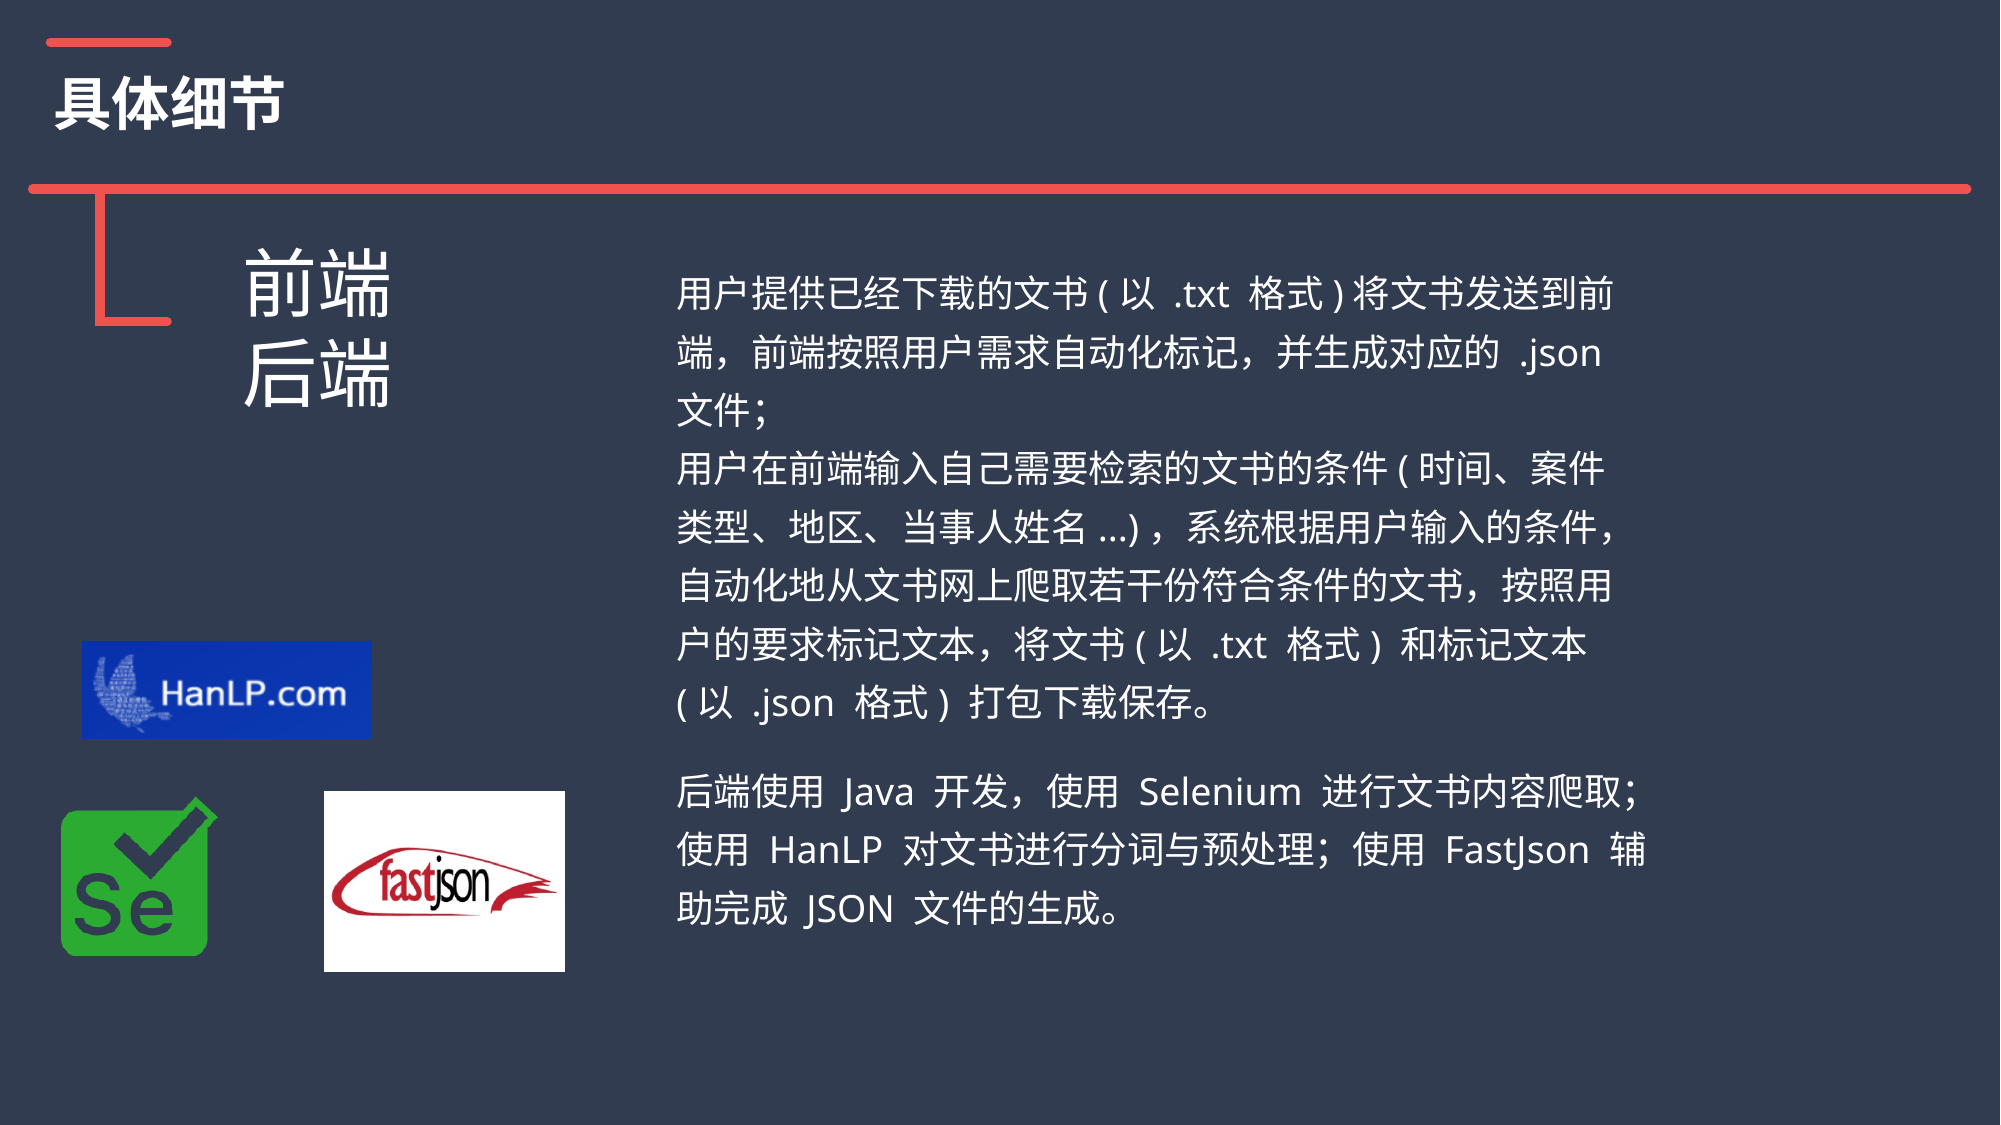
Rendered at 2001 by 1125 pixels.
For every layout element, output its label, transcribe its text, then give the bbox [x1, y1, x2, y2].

picture [324, 791, 565, 972]
picture [82, 641, 372, 739]
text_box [32, 189, 168, 322]
picture [50, 787, 228, 965]
text_box 前端 后端 [170, 229, 466, 424]
text_box 用户提供已经下载的文书(以 .txt 格式)将文书发送到前端，前端按照用户需求自动化标记，并生成对应的 .json 文件； 用户在前端输入自己需要检索的文书的条件(时间、案件类型、地区、当事人姓名...)，系统根据用户输入的条件，自动化地从文书网上爬取若干份符合条件的文书，按照用户的要求标记文本，将文书(以 .txt 格式) 和标记文本(以 .json 格式) 打包下载保存。 [661, 260, 1647, 720]
text_box 具体细节 [38, 59, 302, 145]
text_box 后端使用 Java 开发，使用 Selenium 进行文书内容爬取；使用 HanLP 对文书进行分词与预处理；使用 FastJson 辅助完成 JSON 文件的生成。 [661, 747, 1662, 938]
